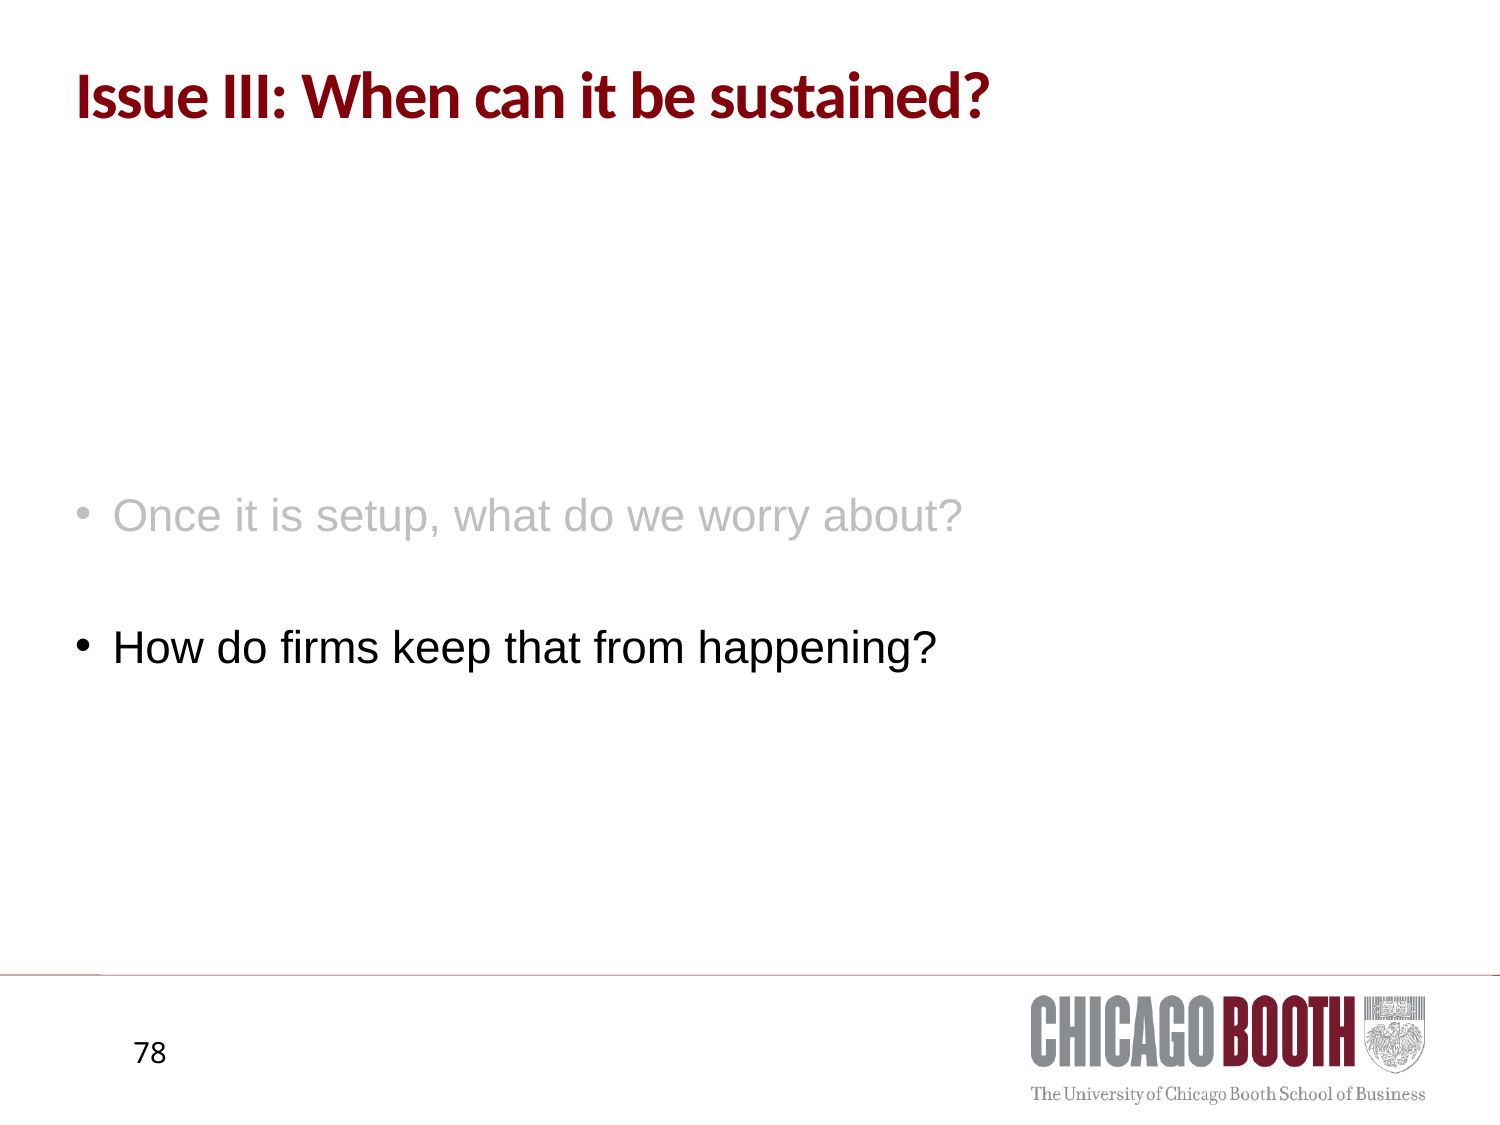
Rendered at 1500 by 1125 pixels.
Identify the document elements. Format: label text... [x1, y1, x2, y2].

list Once it is setup, what do we worry about? How do firms keep that from happening? [74, 165, 1426, 948]
picture [1031, 995, 1425, 1105]
title Issue III: When can it be sustained? [74, 43, 1426, 134]
